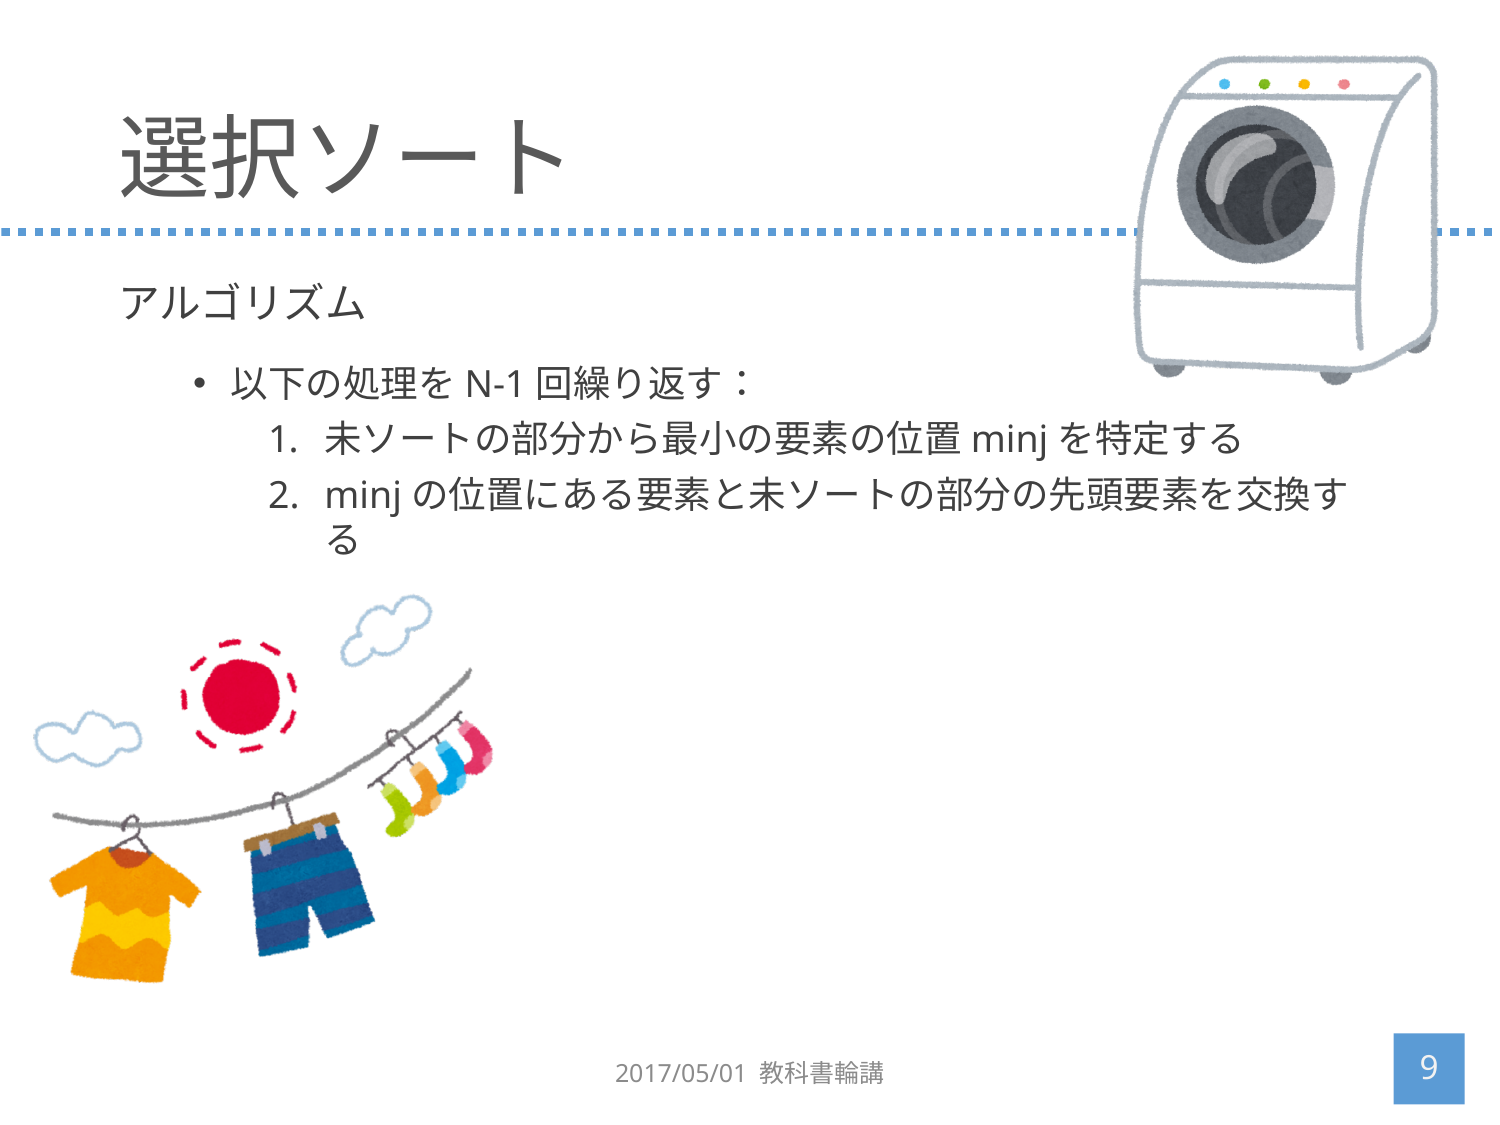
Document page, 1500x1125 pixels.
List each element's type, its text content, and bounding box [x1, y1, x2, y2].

title 選択ソート [103, 1, 1397, 220]
list アルゴリズム 以下の処理をN-1回繰り返す： 未ソートの部分から最小の要素の位置minjを特定する minjの位置にある要素と未ソートの部分の先頭要素を交換する [103, 244, 1397, 1014]
footer 2017/05/01 教科書輪講 [496, 1042, 1004, 1103]
slide_number 9 [1393, 1033, 1465, 1105]
picture [1107, 36, 1465, 394]
picture [0, 553, 556, 1042]
